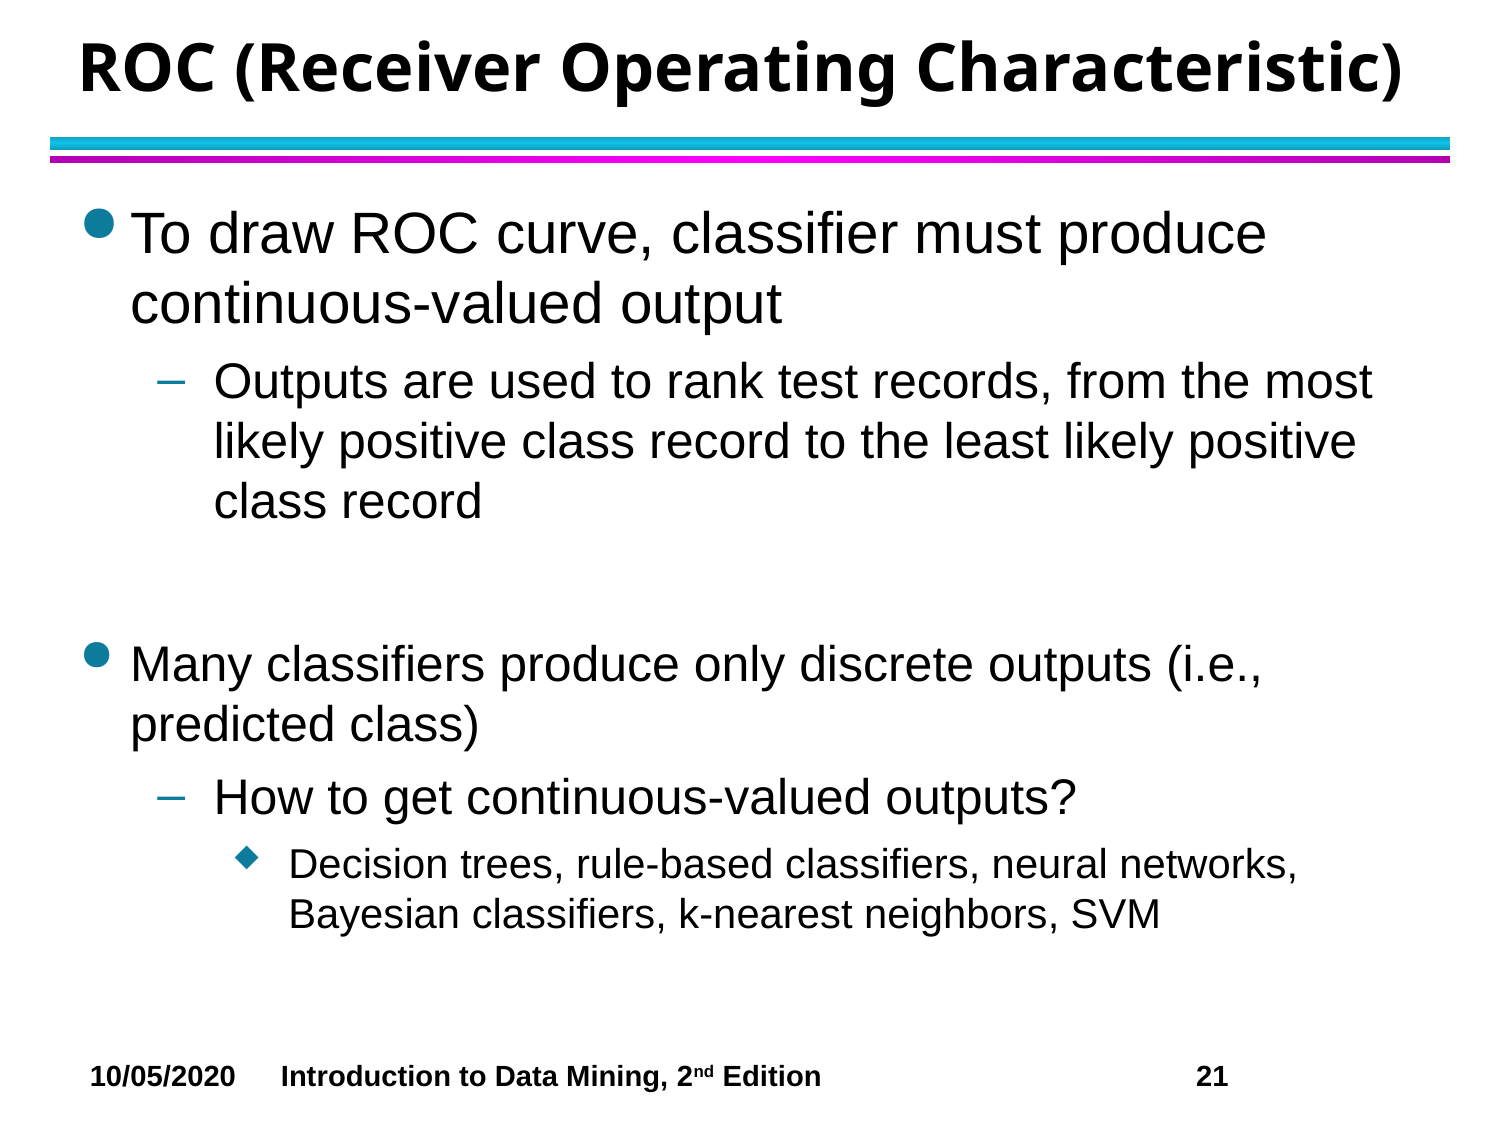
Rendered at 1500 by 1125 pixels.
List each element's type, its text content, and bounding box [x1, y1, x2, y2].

list To draw ROC curve, classifier must produce continuous-valued output Outputs are used to rank test records, from the most likely positive class record to the least likely positive class record Many classifiers produce only discrete outputs (i.e., predicted class) How to get continuous-valued outputs? Decision trees, rule-based classifiers, neural networks, Bayesian classifiers, k-nearest neighbors, SVM [67, 187, 1432, 1038]
title ROC (Receiver Operating Characteristic) [62, 24, 1450, 113]
